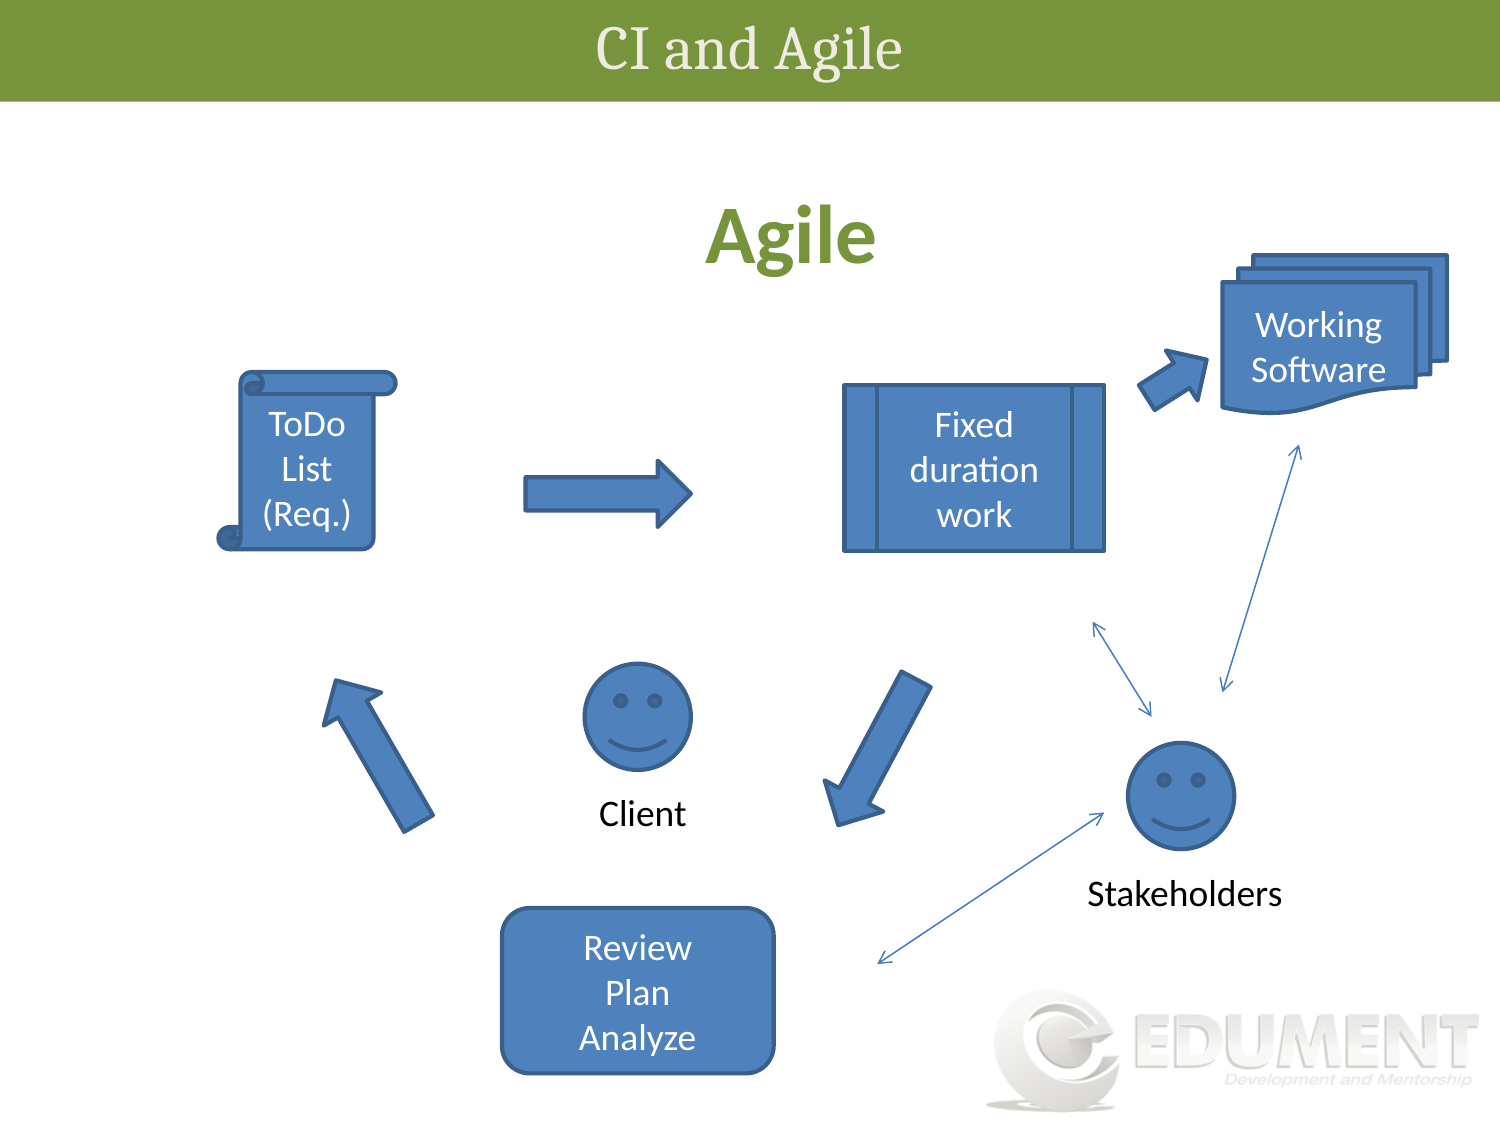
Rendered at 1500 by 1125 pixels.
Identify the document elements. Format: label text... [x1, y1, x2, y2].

text_box Stakeholders [1110, 861, 1298, 921]
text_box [876, 812, 1105, 965]
text_box CI and Agile [0, 0, 1500, 102]
text_box [582, 661, 693, 773]
text_box [822, 669, 933, 828]
text_box Fixed duration work [842, 383, 1106, 553]
text_box [1125, 740, 1237, 852]
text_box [1092, 621, 1152, 718]
text_box Review Plan Analyze [499, 905, 776, 1076]
text_box [1136, 348, 1209, 413]
text_box [523, 458, 693, 529]
text_box Agile [218, 172, 1365, 303]
text_box Client [584, 782, 702, 842]
text_box [321, 678, 435, 834]
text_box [1222, 444, 1300, 693]
text_box Working Software [1220, 253, 1449, 416]
text_box ToDo List (Req.) [216, 369, 398, 552]
